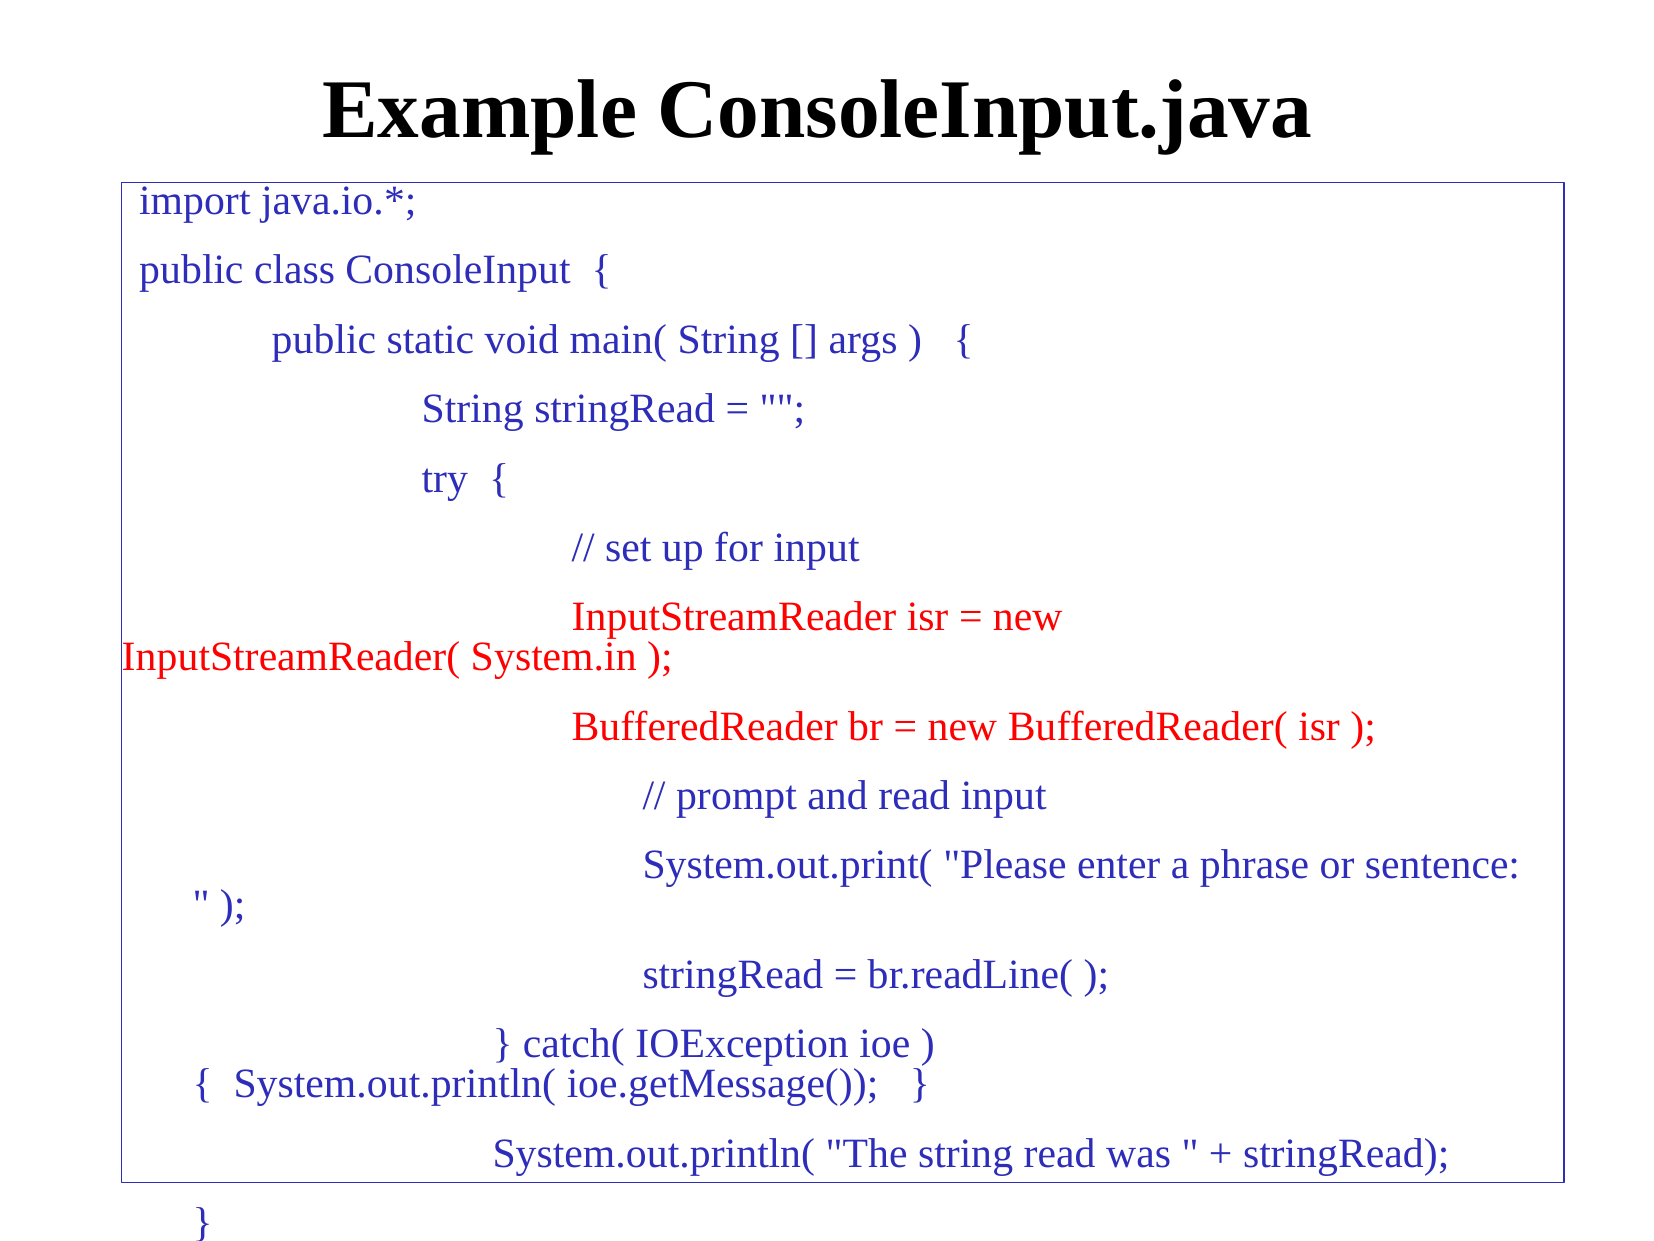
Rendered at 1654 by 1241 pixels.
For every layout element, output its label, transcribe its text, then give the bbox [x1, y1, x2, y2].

title Example ConsoleInput.java [121, 45, 1515, 175]
list import java.io.*; public class ConsoleInput { public static void main( String [] args ) { String stringRead = ""; try { // set up for input InputStreamReader isr = new InputStreamReader( System.in ); BufferedReader br = new BufferedReader( isr ); // prompt and read input System.out.print( "Please enter a phrase or sentence: " ); stringRead = br.readLine( ); } catch( IOException ioe ) { System.out.println( ioe.getMessage()); } System.out.println( "The string read was " + stringRead); } } [121, 182, 1565, 1183]
